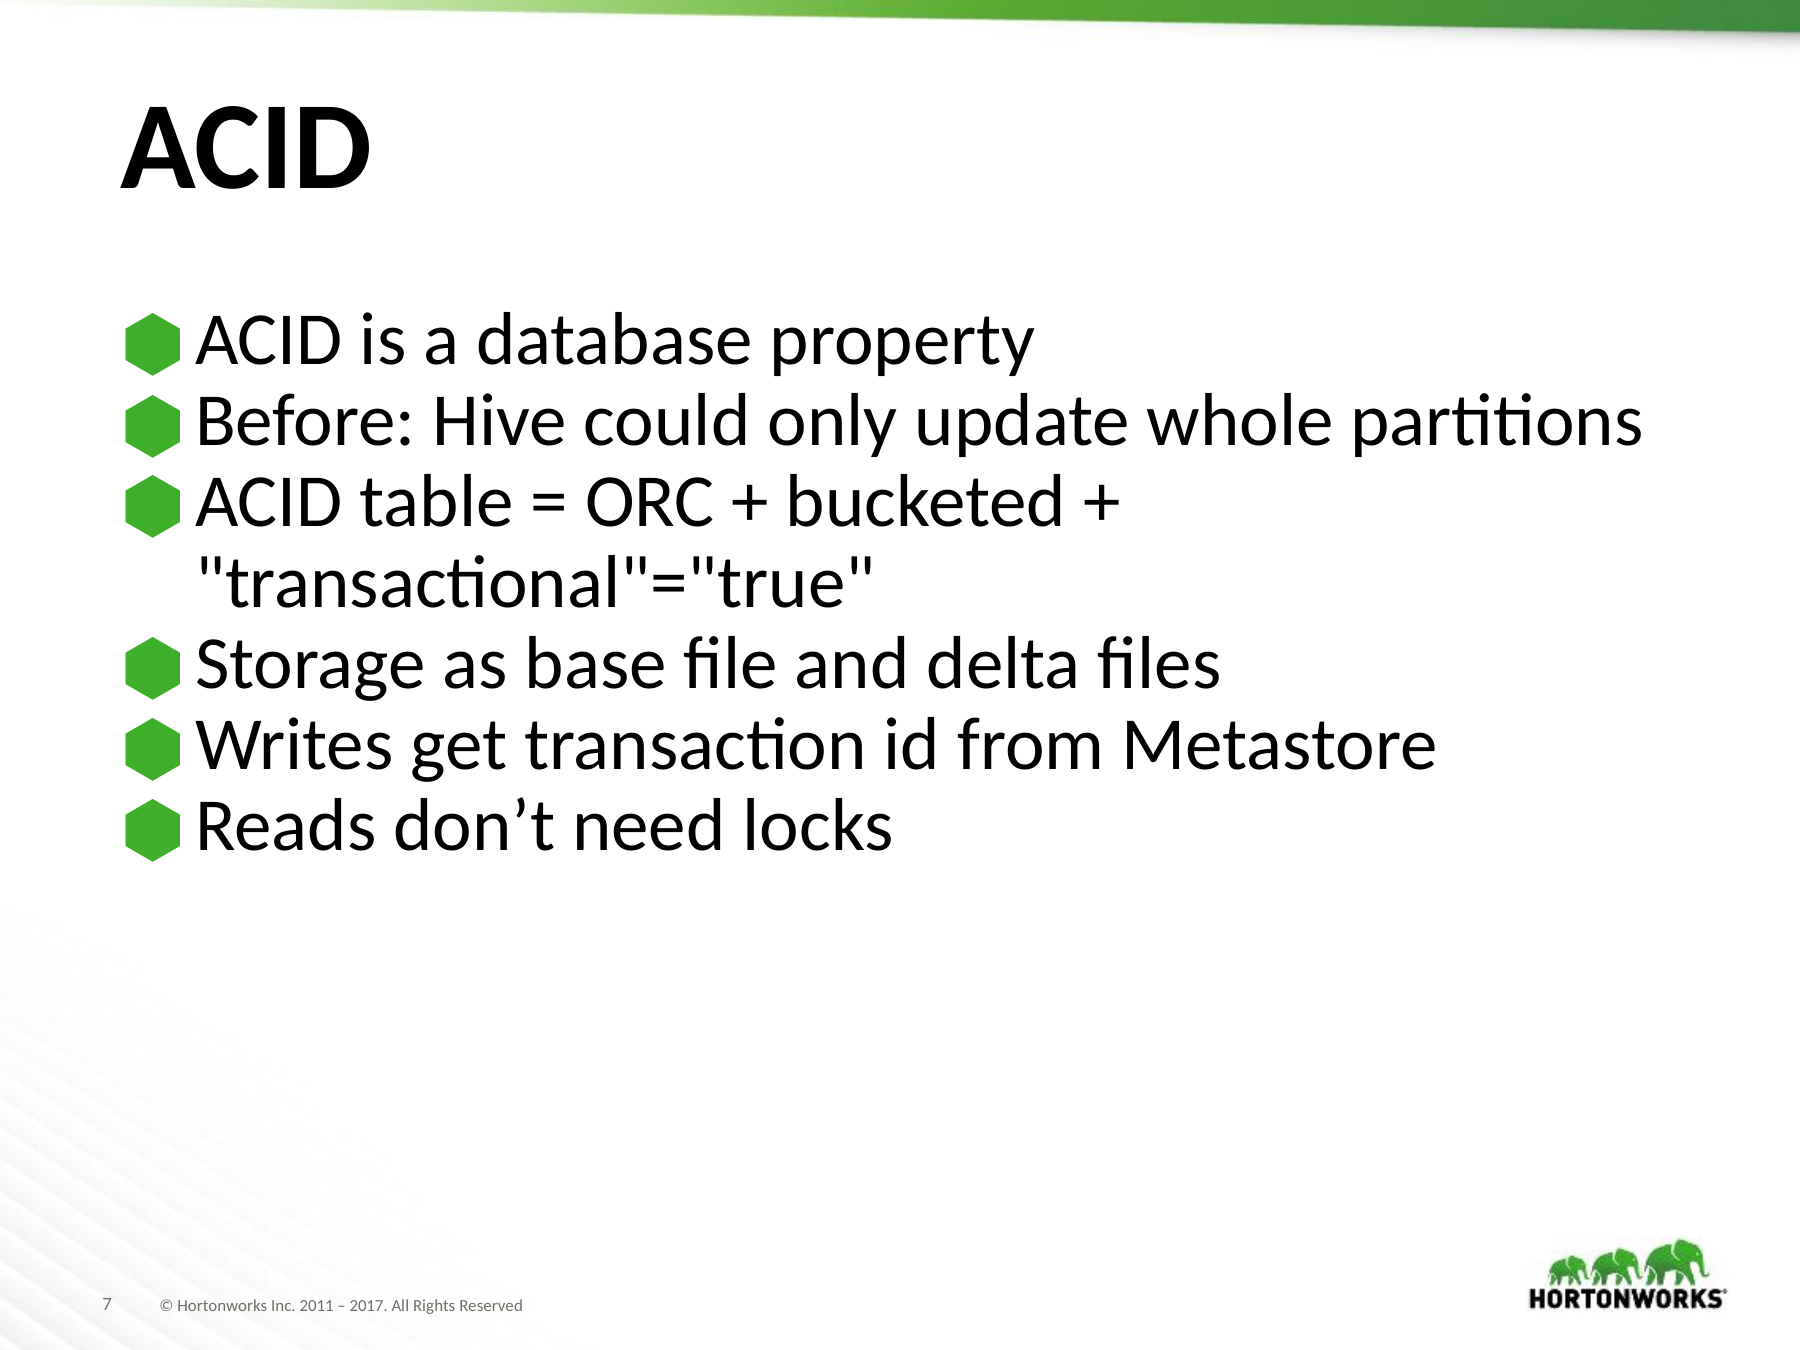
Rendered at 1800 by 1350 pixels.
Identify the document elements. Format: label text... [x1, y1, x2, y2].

title ACID [105, 116, 1725, 185]
list ACID is a database property Before: Hive could only update whole partitions ACID table = ORC + bucketed + "transactional"="true" Storage as base file and delta files Writes get transaction id from Metastore Reads don’t need locks [105, 285, 1725, 1207]
picture [0, 0, 1800, 1350]
